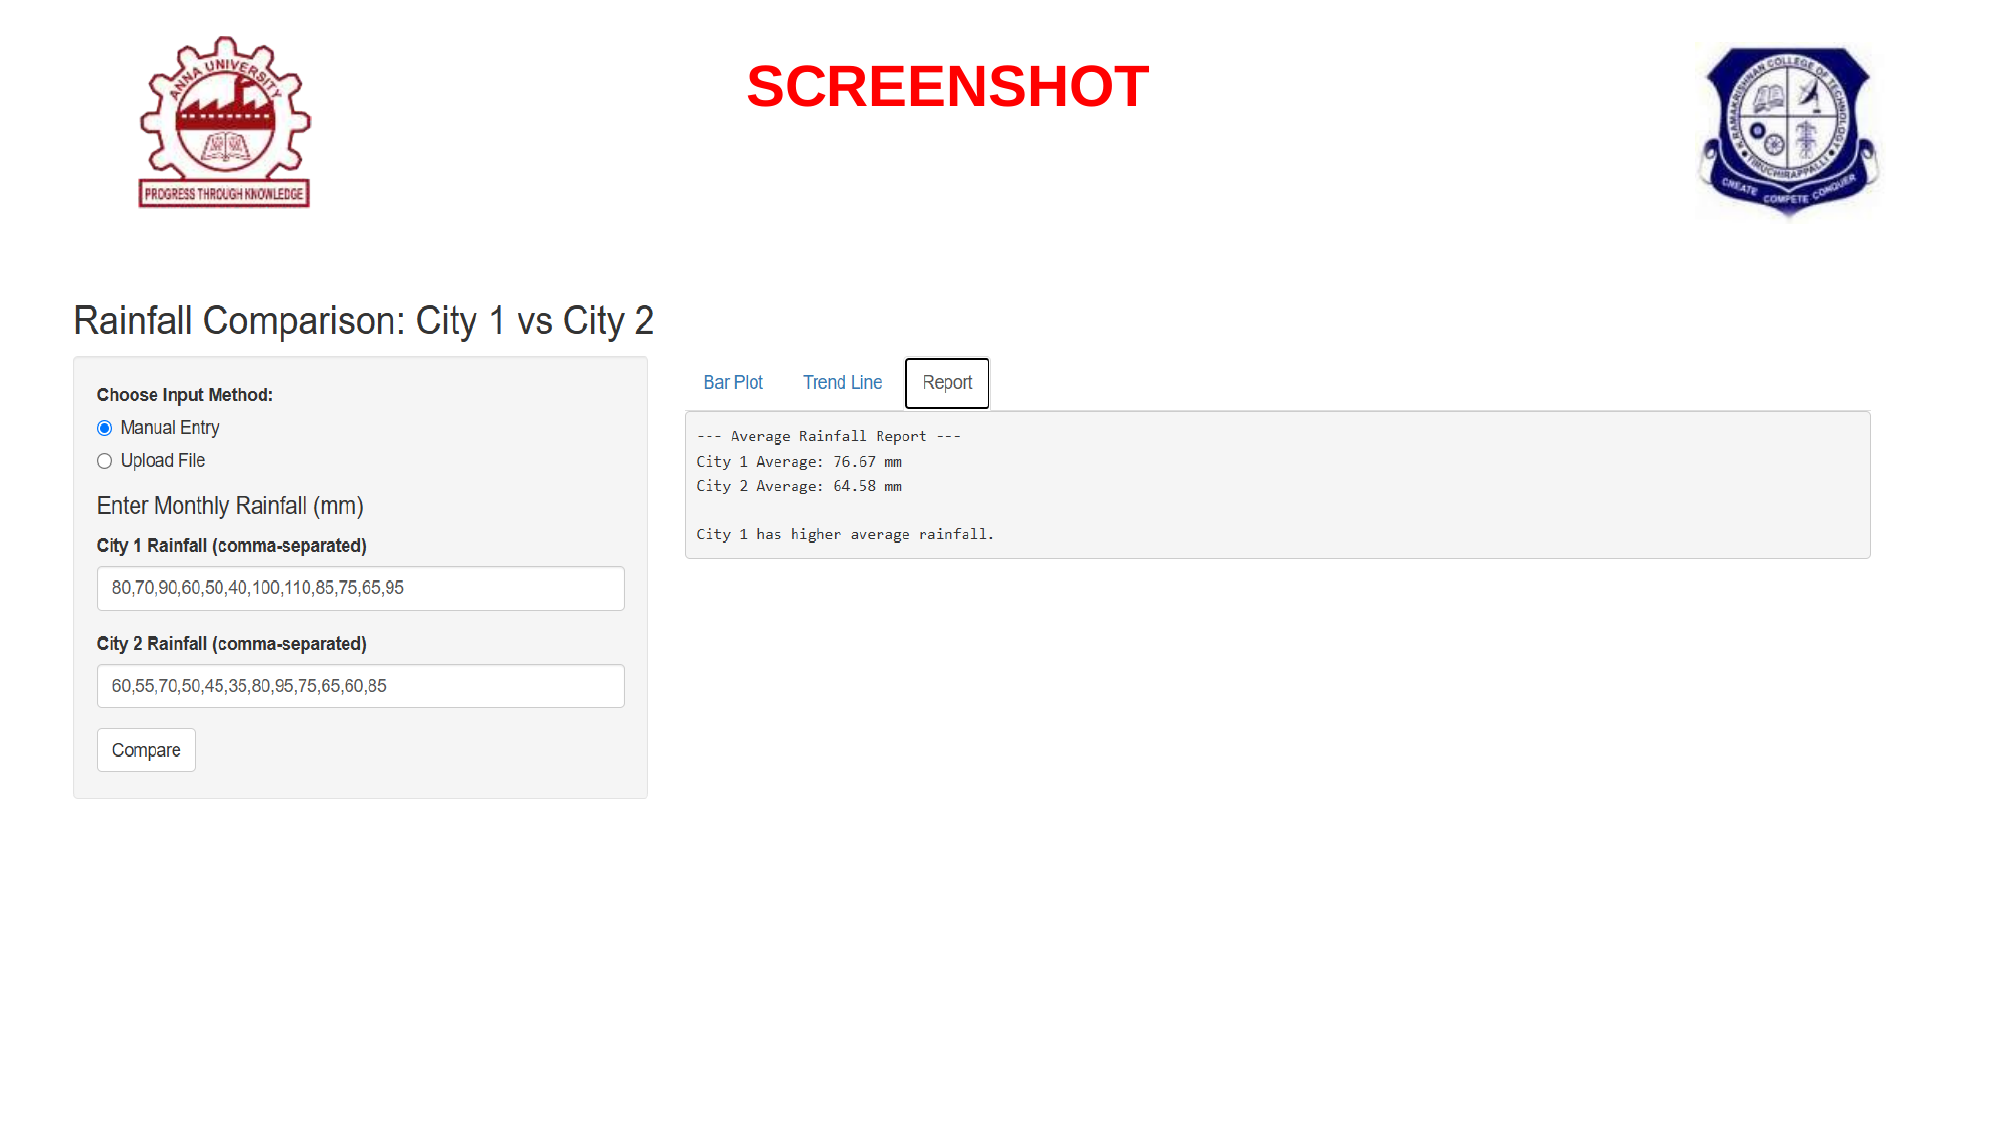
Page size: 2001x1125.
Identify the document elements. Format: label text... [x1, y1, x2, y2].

picture [1695, 42, 1886, 224]
title SCREENSHOT [496, 36, 1384, 119]
picture [137, 36, 312, 209]
picture [69, 289, 1886, 836]
